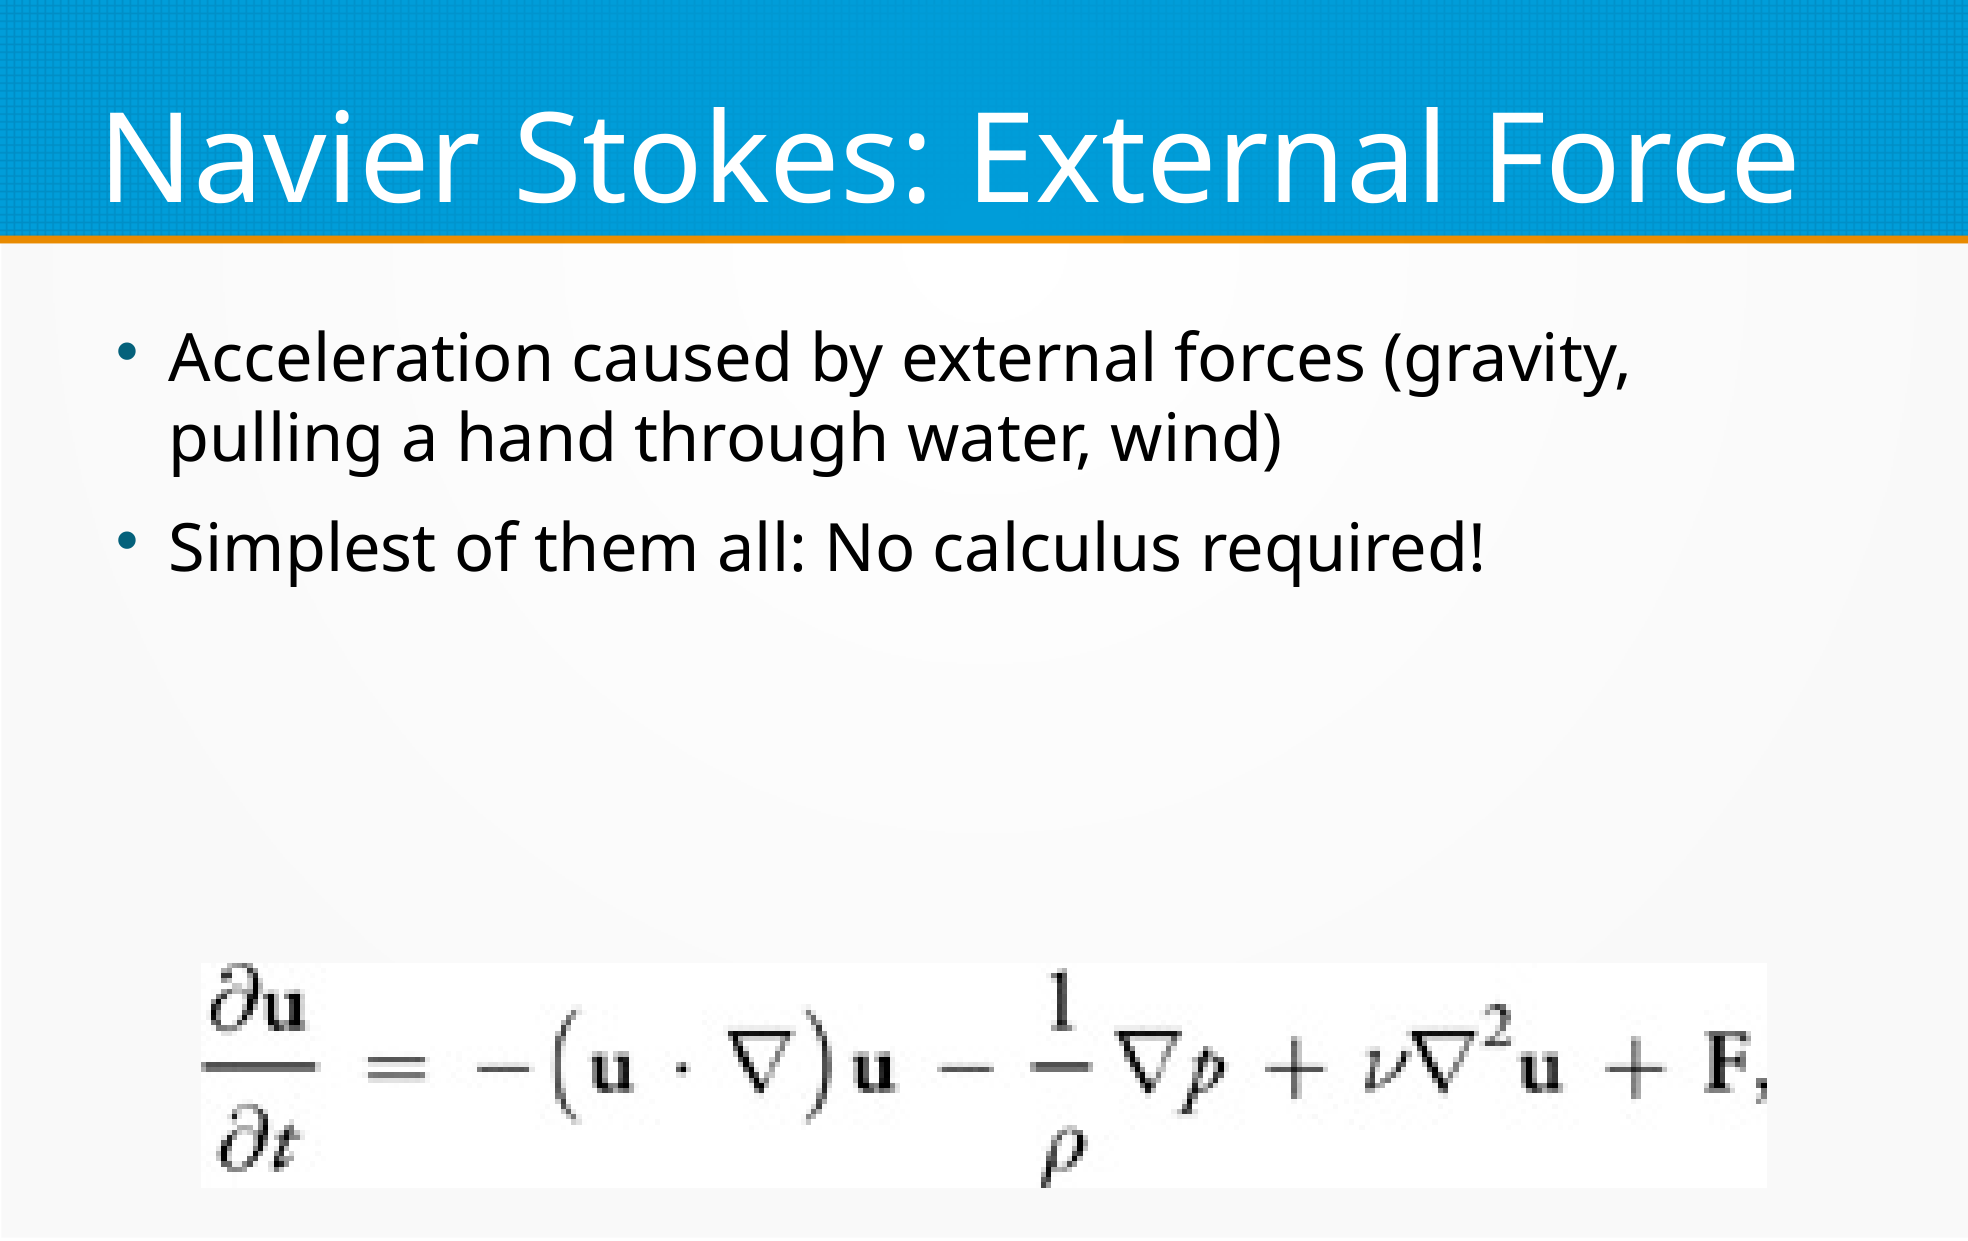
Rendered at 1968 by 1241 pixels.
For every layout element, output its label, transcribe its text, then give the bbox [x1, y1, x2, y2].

text_box Navier Stokes: External Force [98, 19, 1870, 227]
picture [0, 236, 1968, 1241]
text_box Acceleration caused by external forces (gravity, pulling a hand through water, wind) Simplest of them all: No calculus required! [98, 315, 1860, 1081]
